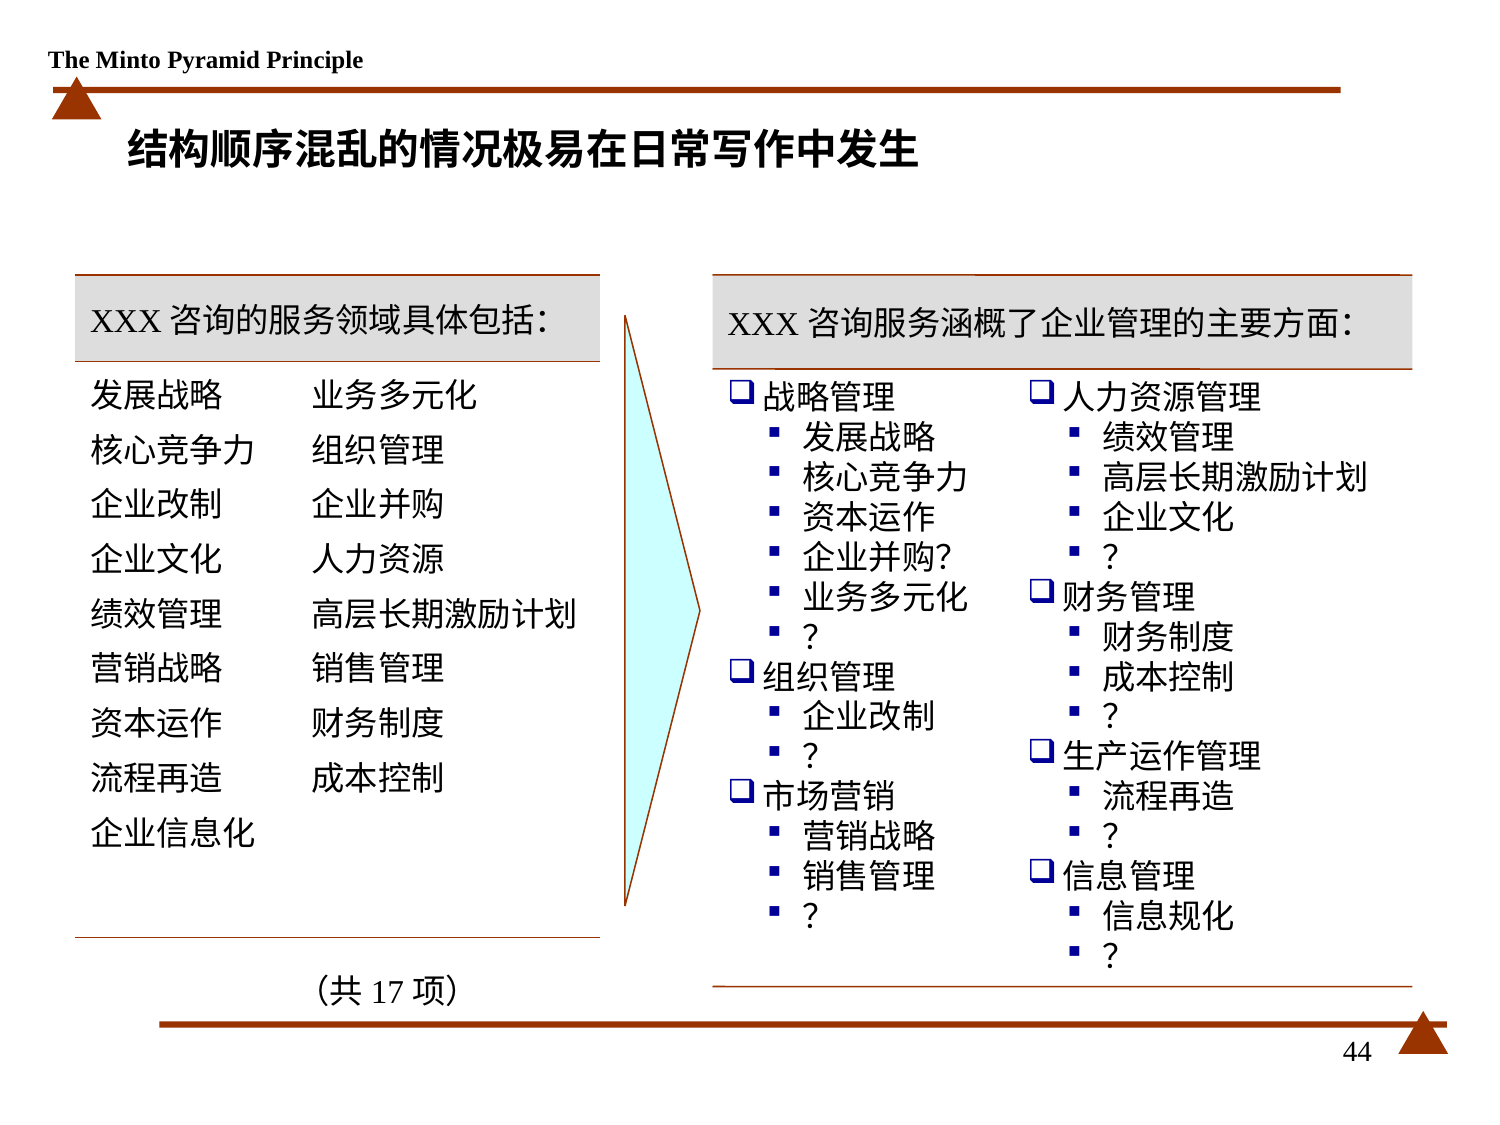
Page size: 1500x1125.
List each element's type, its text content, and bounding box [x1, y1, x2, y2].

table_cell 业务多元化 组织管理 企业并购 人力资源 高层长期激励计划 销售管理 财务制度 成本控制 [297, 362, 600, 937]
slide_number 44 [1074, 1025, 1388, 1100]
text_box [624, 274, 1413, 1001]
table_header XXX咨询的服务领域具体包括： [75, 276, 600, 361]
text_box （共17项） [212, 962, 563, 1018]
title 结构顺序混乱的情况极易在日常写作中发生 [112, 99, 1424, 197]
table_cell 发展战略 核心竞争力 企业改制 企业文化 绩效管理 营销战略 资本运作 流程再造 企业信息化 [75, 362, 297, 937]
